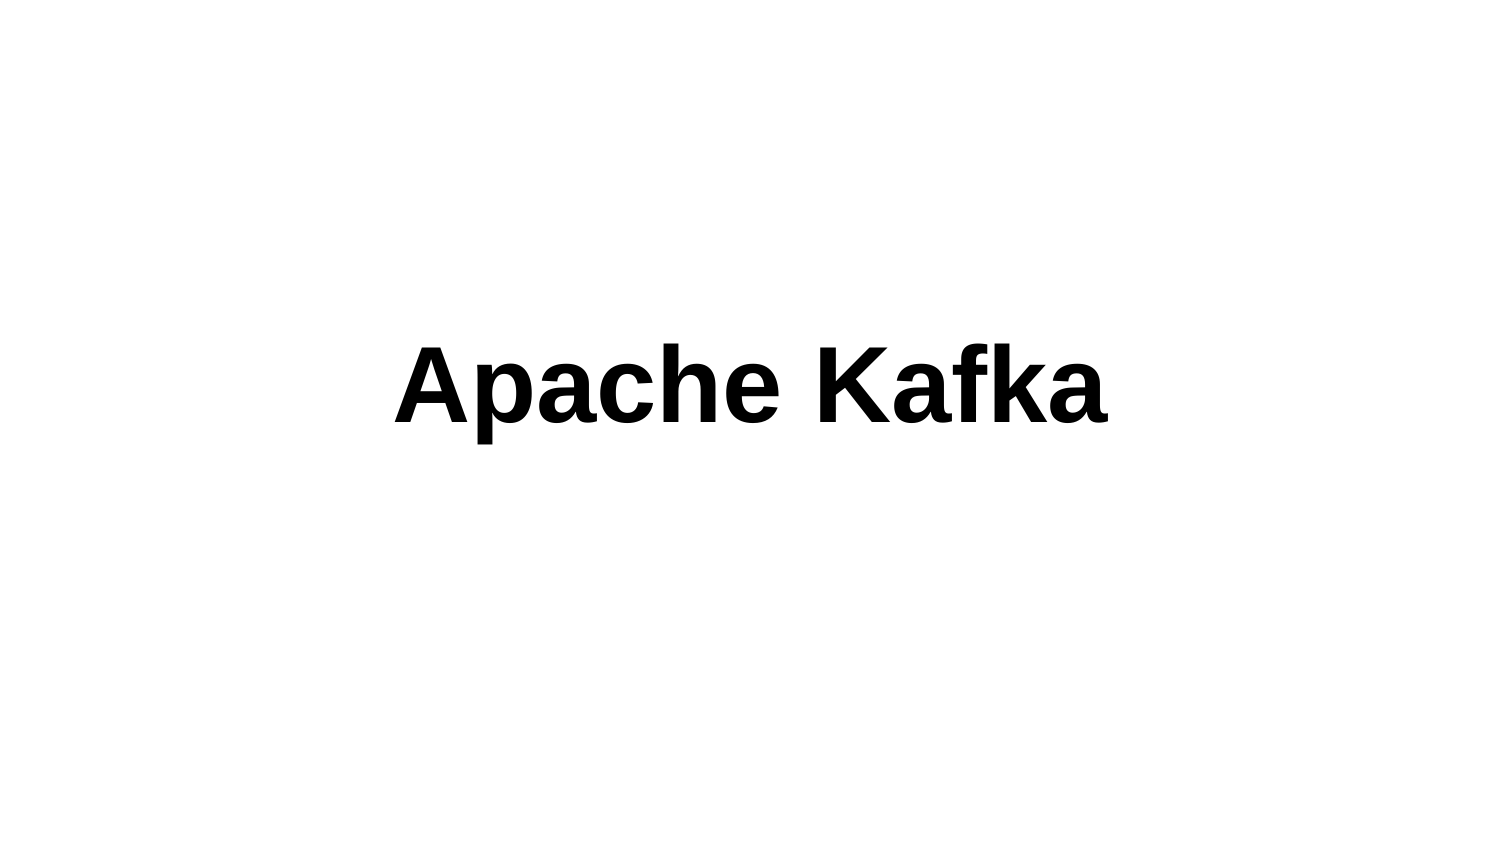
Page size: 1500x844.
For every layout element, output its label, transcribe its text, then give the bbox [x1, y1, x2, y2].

title Apache Kafka [51, 122, 1449, 459]
